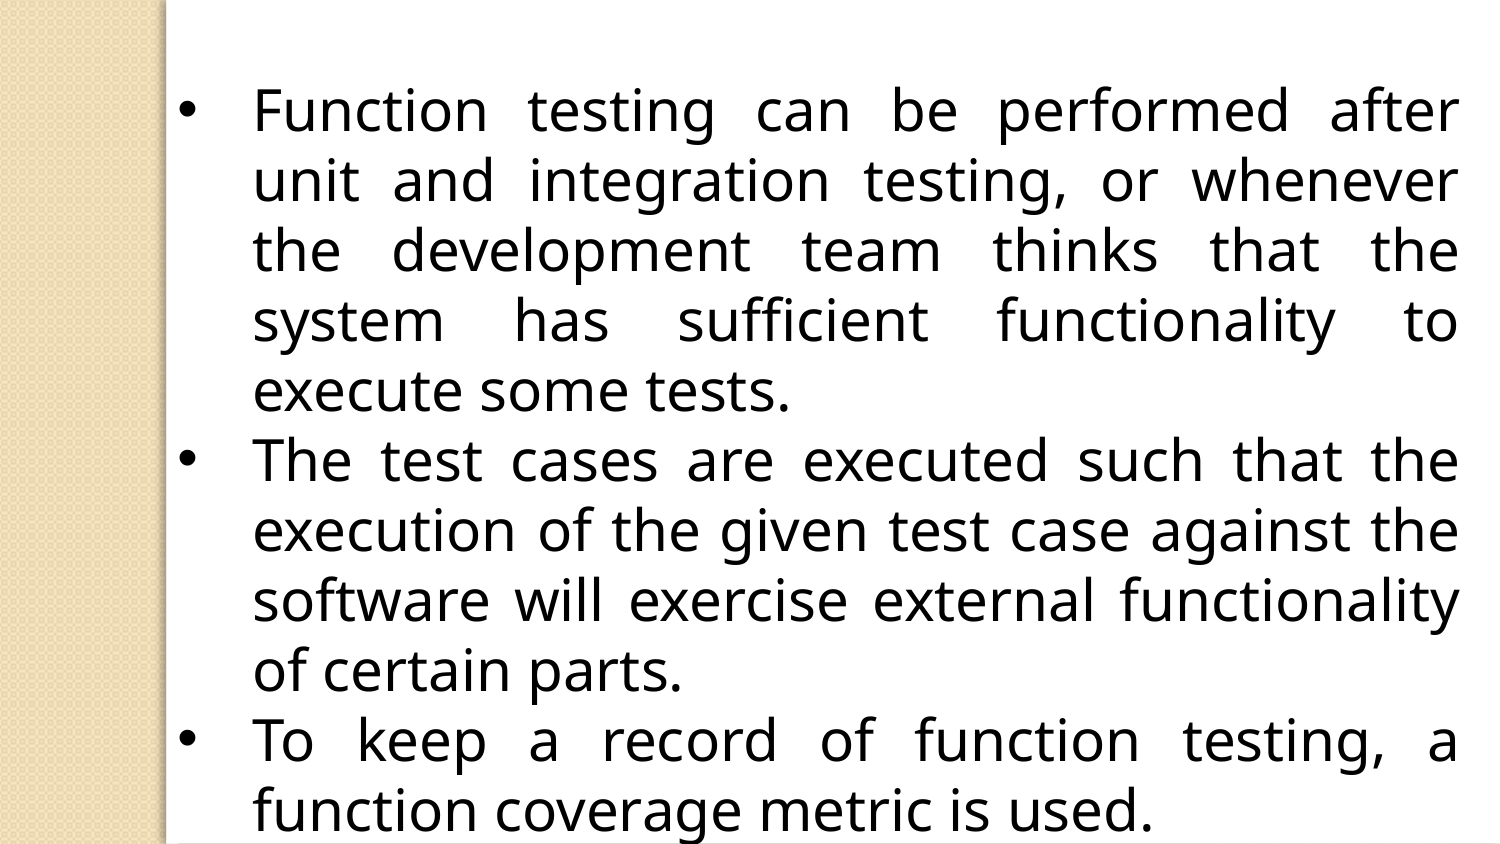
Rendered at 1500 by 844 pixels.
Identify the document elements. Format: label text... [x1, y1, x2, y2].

text_box [75, 33, 1425, 175]
text_box Function testing can be performed after unit and integration testing, or whenever the development team thinks that the system has sufficient functionality to execute some tests. The test cases are executed such that the execution of the given test case against the software will exercise external functionality of certain parts. To keep a record of function testing, a function coverage metric is used. [162, 65, 1475, 812]
